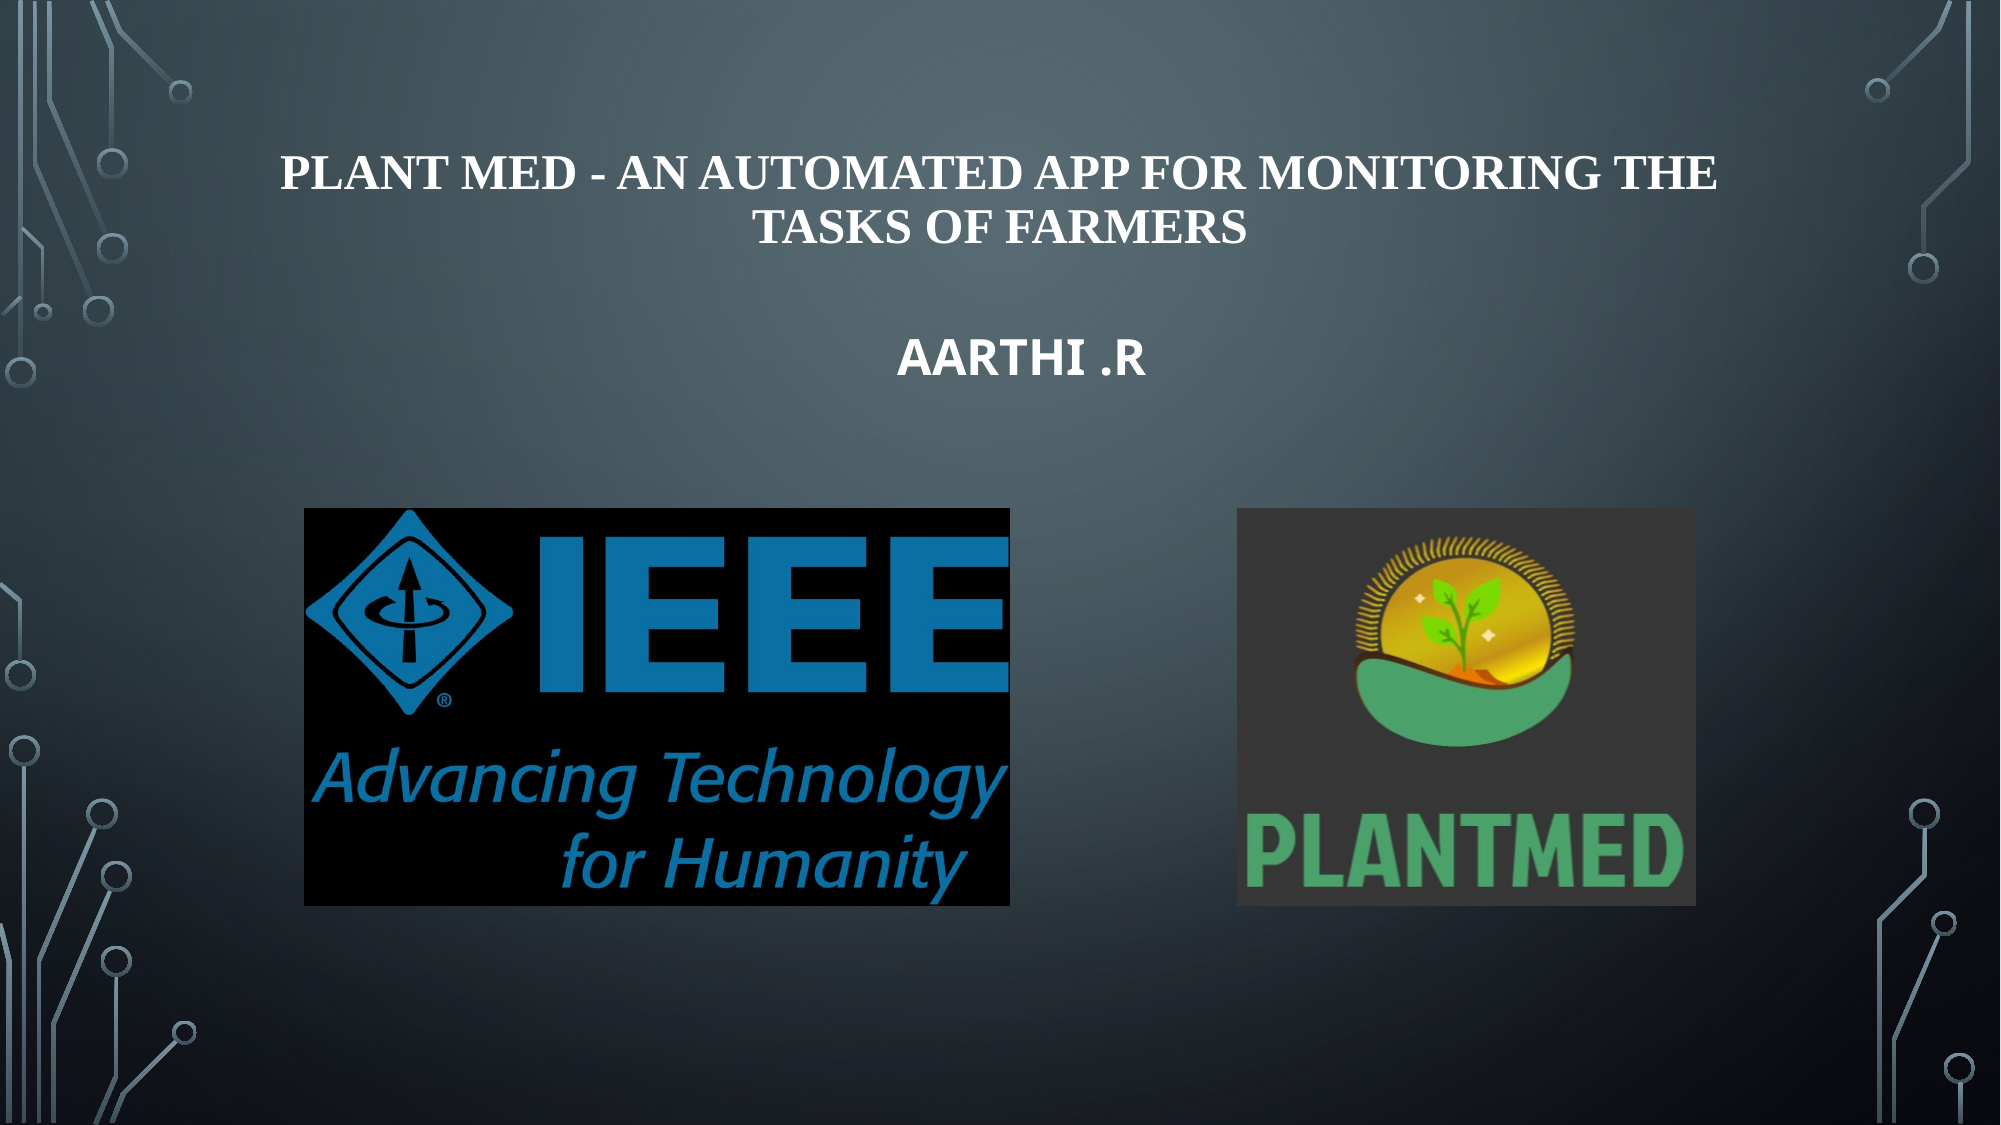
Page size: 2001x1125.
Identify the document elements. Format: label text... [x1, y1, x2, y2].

list AARTHI .R [882, 305, 2000, 887]
picture [1237, 507, 1696, 906]
title Plant Med - An Automated App for Monitoring the tasks of Farmers [187, 101, 1813, 344]
picture [304, 507, 1011, 906]
